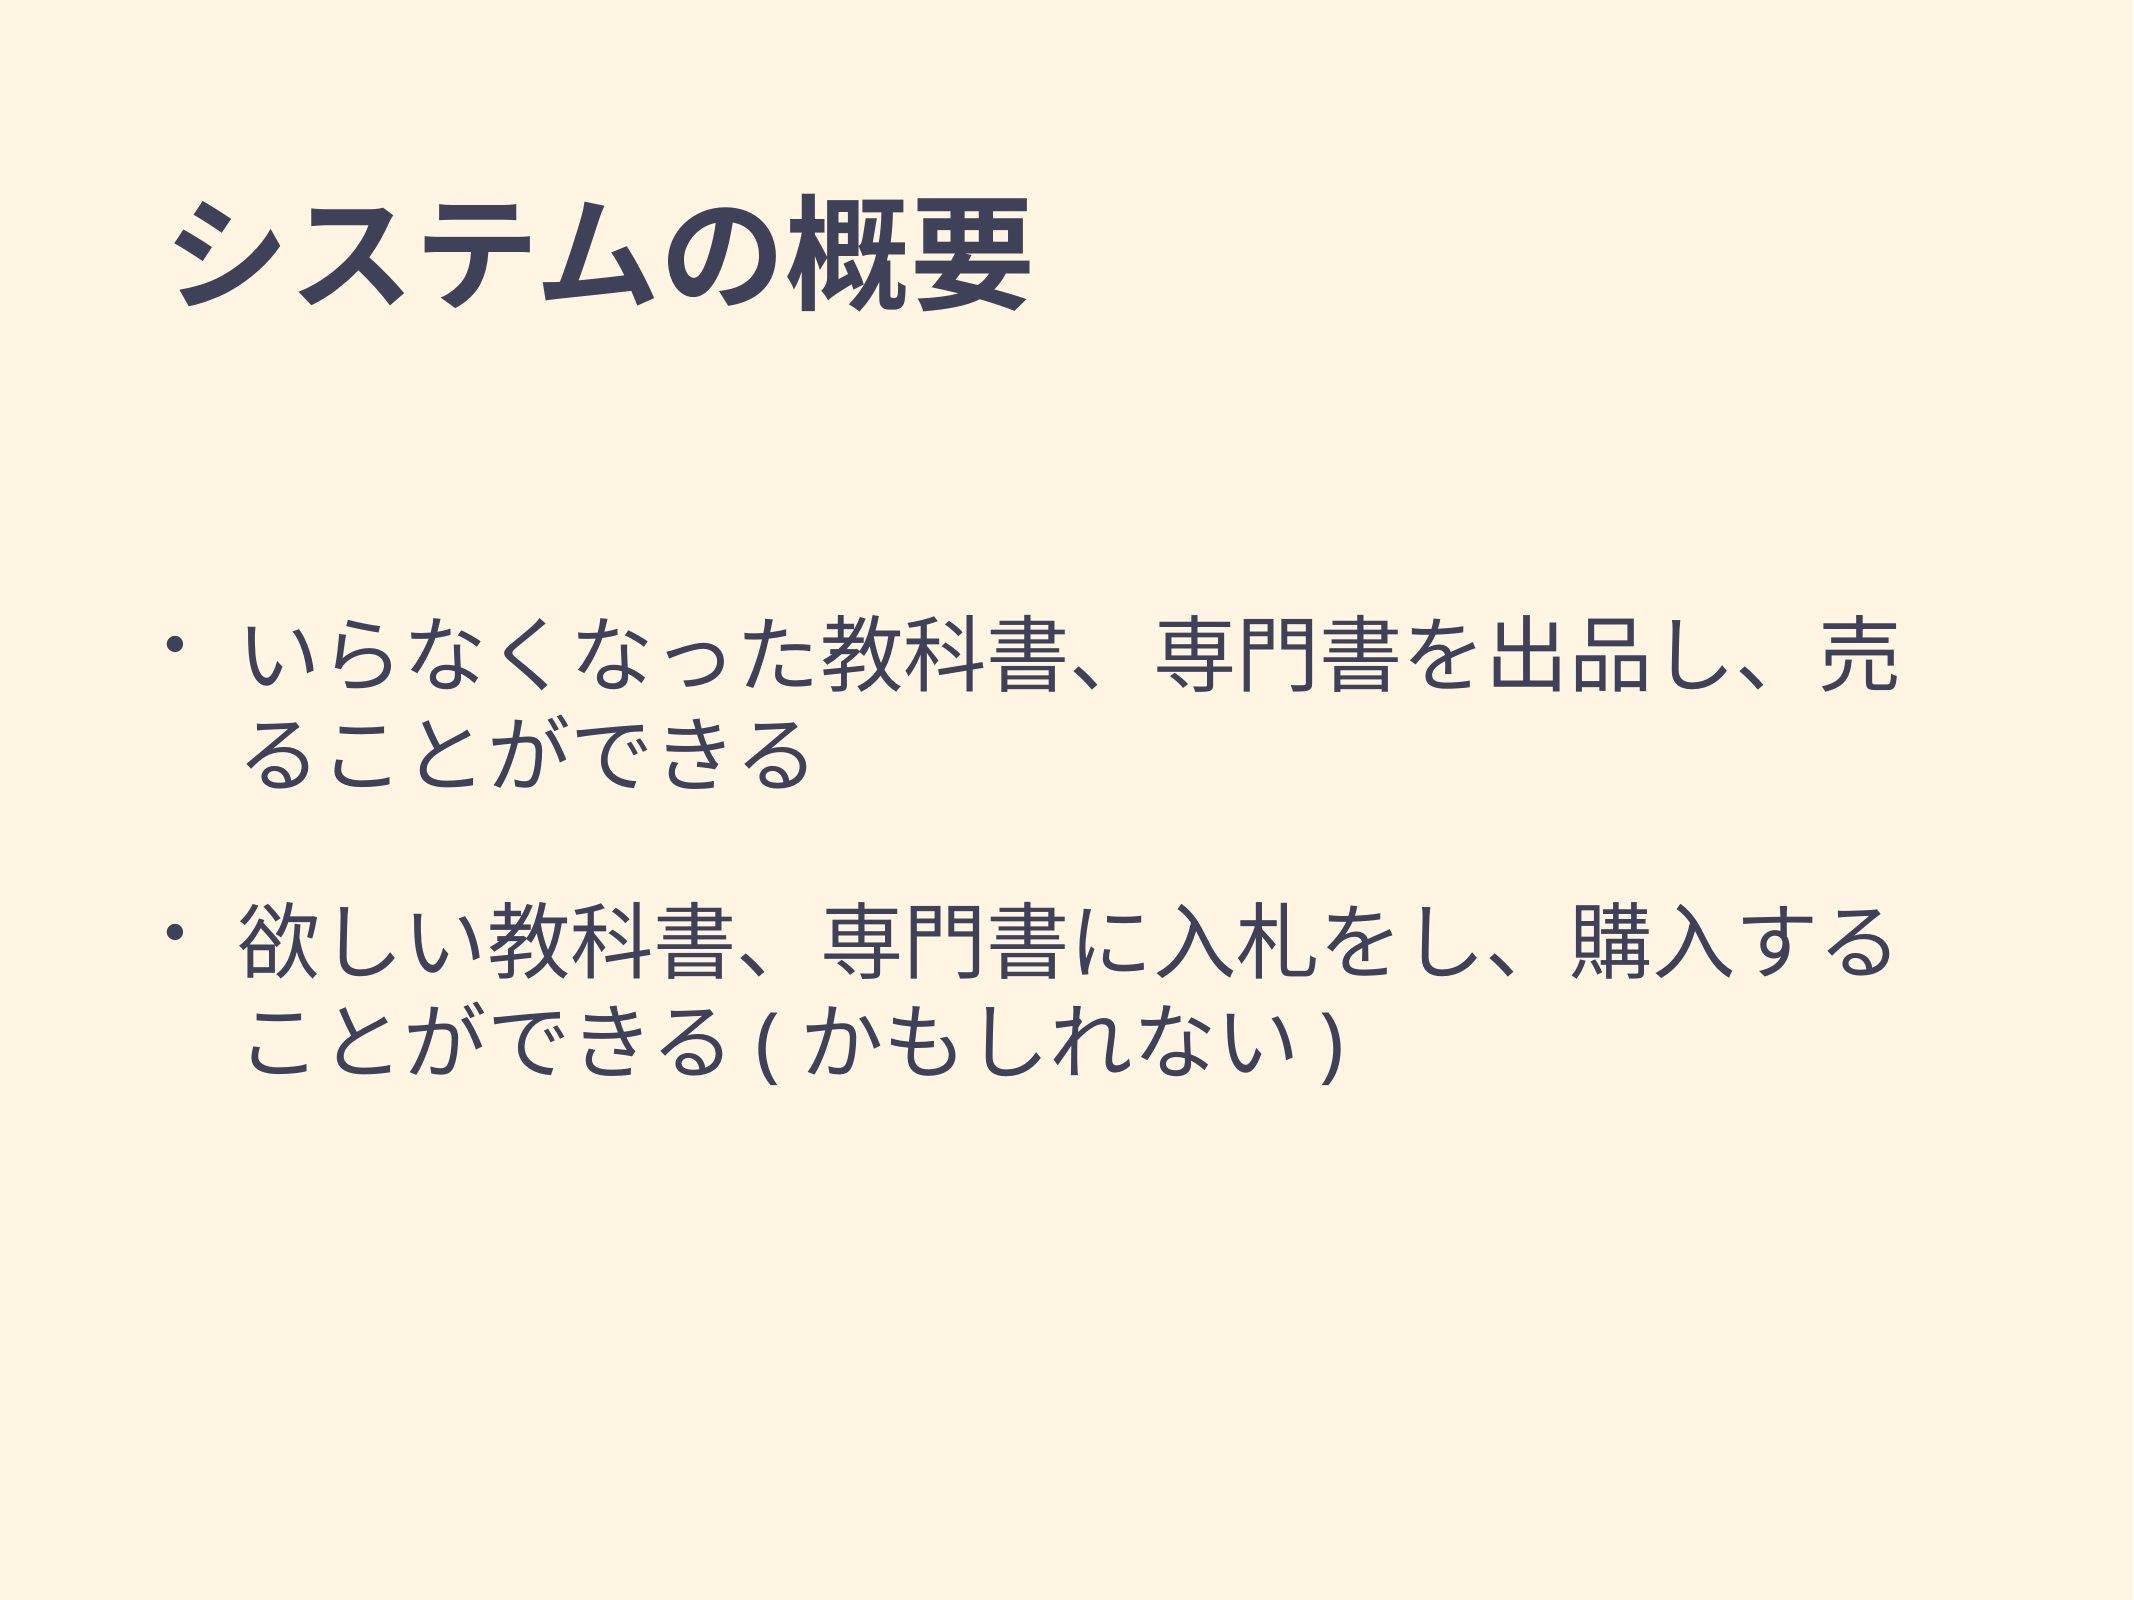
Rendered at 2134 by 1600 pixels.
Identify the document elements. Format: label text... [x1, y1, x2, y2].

list いらなくなった教科書、専門書を出品し、売ることができる 欲しい教科書、専門書に入札をし、購入することができる(かもしれない) [155, 593, 1978, 1325]
title システムの概要 [155, 72, 1978, 428]
